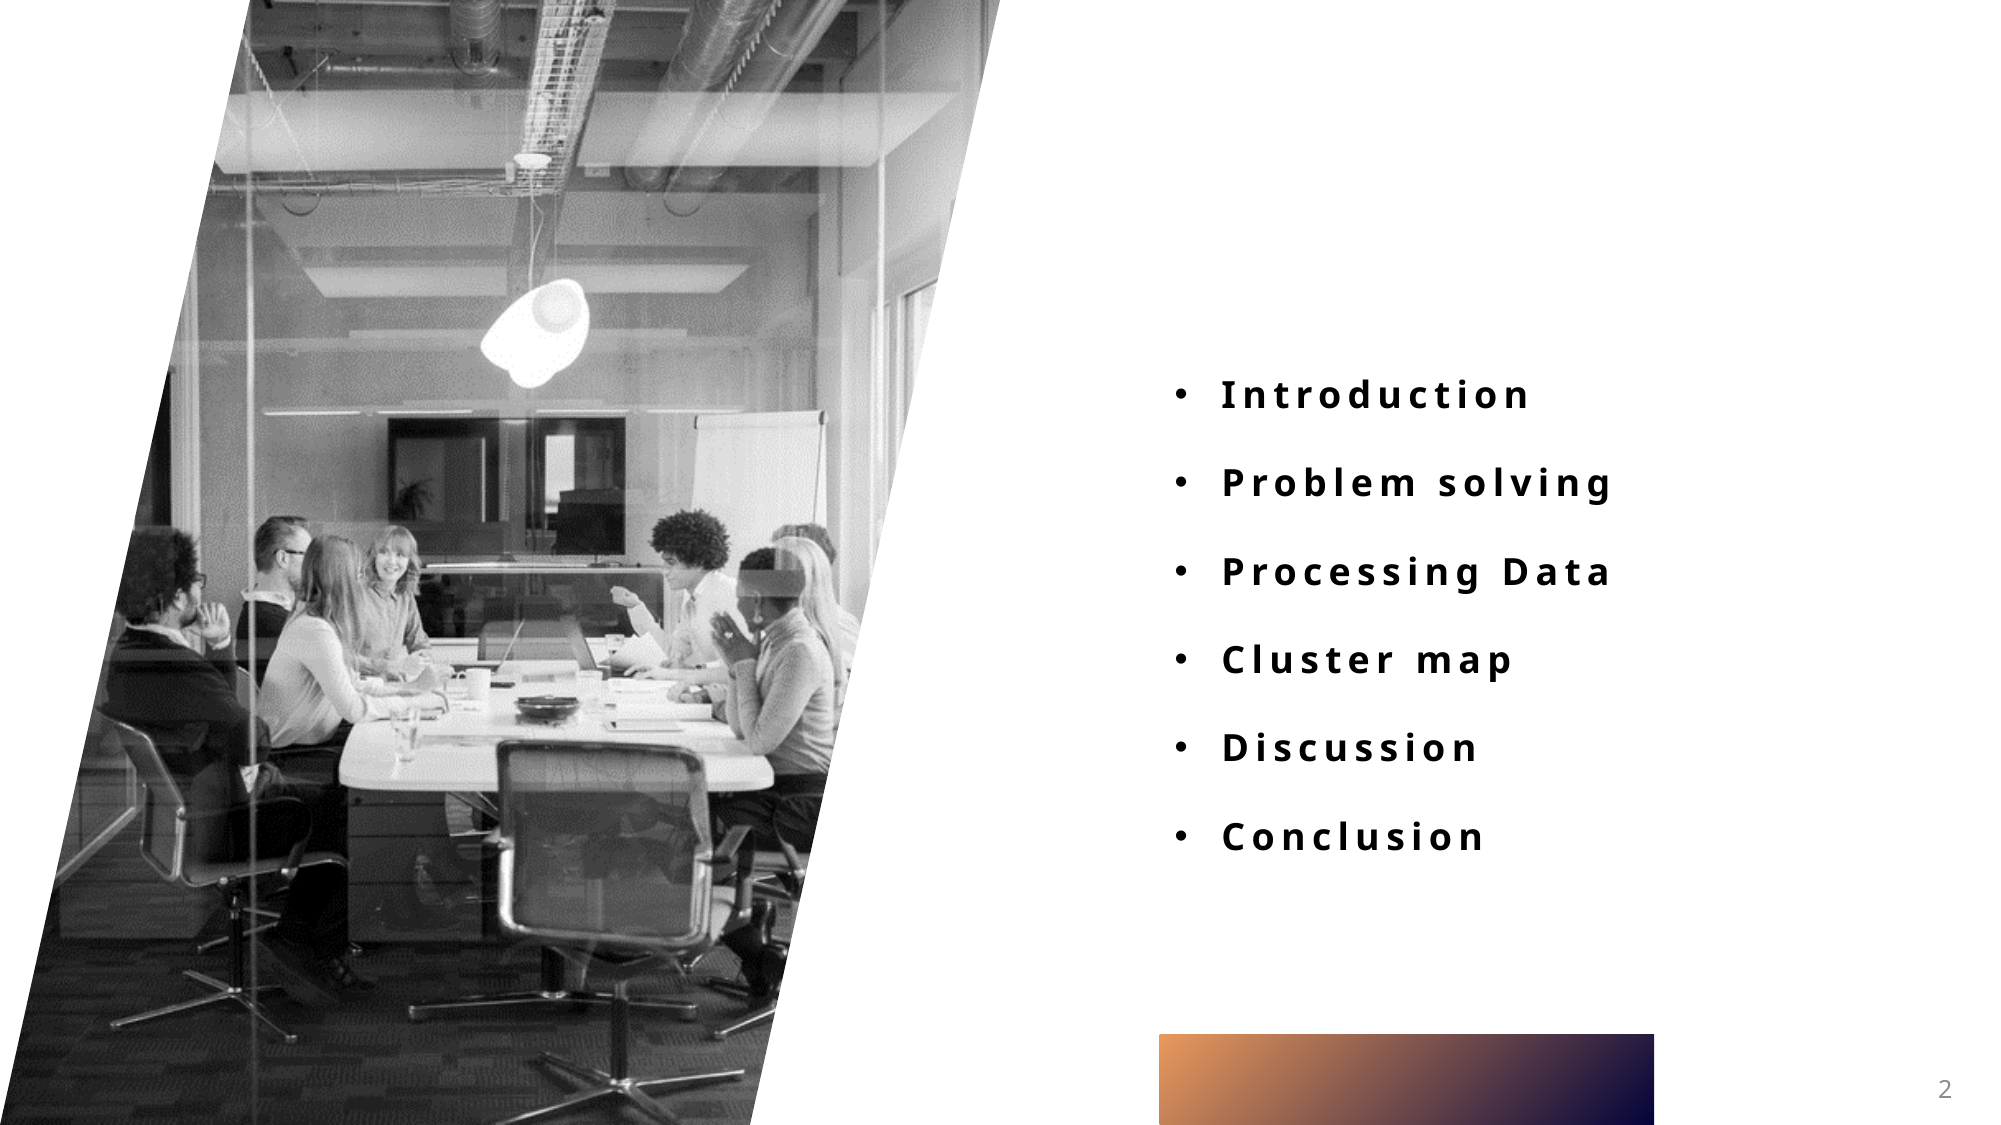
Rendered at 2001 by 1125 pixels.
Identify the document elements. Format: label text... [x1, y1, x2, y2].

list Introduction Problem solving Processing Data Cluster map Discussion Conclusion [1159, 341, 1835, 965]
picture [0, 0, 1000, 1125]
slide_number 2 [1894, 1061, 1968, 1121]
